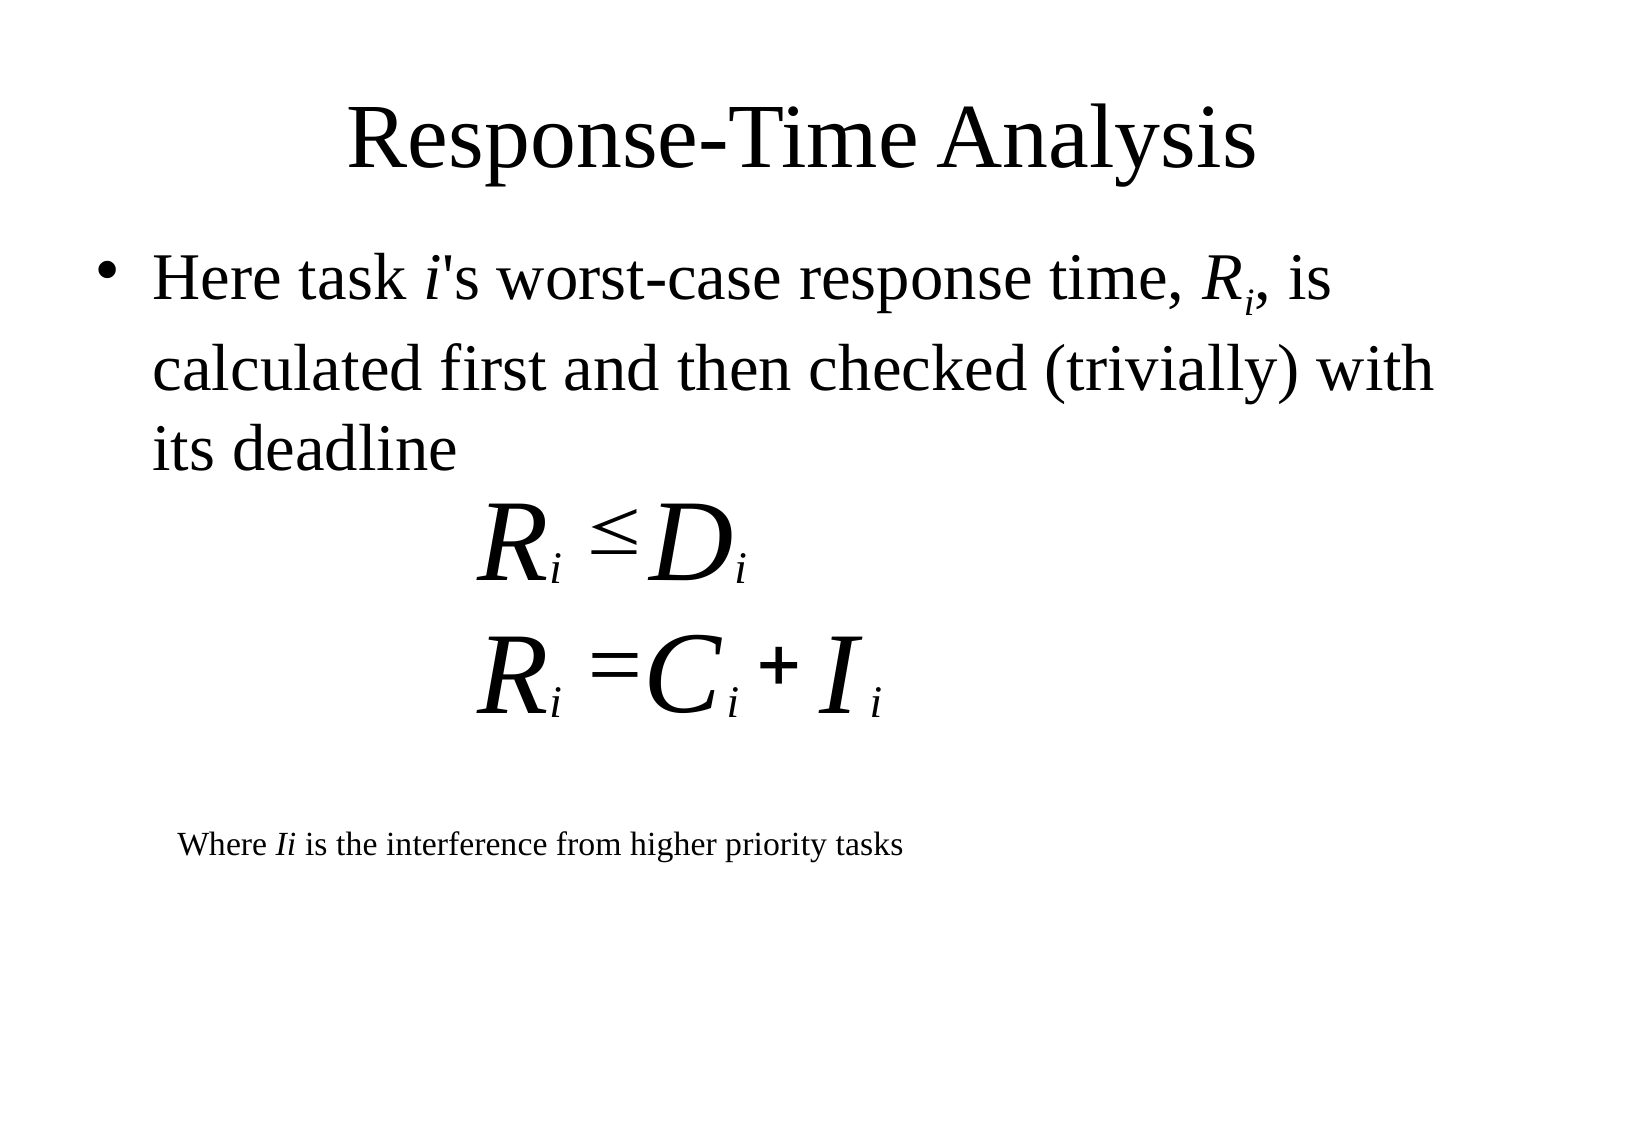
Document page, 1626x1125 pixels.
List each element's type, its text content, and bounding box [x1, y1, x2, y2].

list Here task i's worst-case response time, Ri, is calculated first and then checked (trivially) with its deadline [80, 224, 1531, 481]
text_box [462, 474, 898, 735]
title Response-Time Analysis [112, 37, 1494, 224]
text_box Where Ii is the interference from higher priority tasks [162, 774, 1382, 870]
